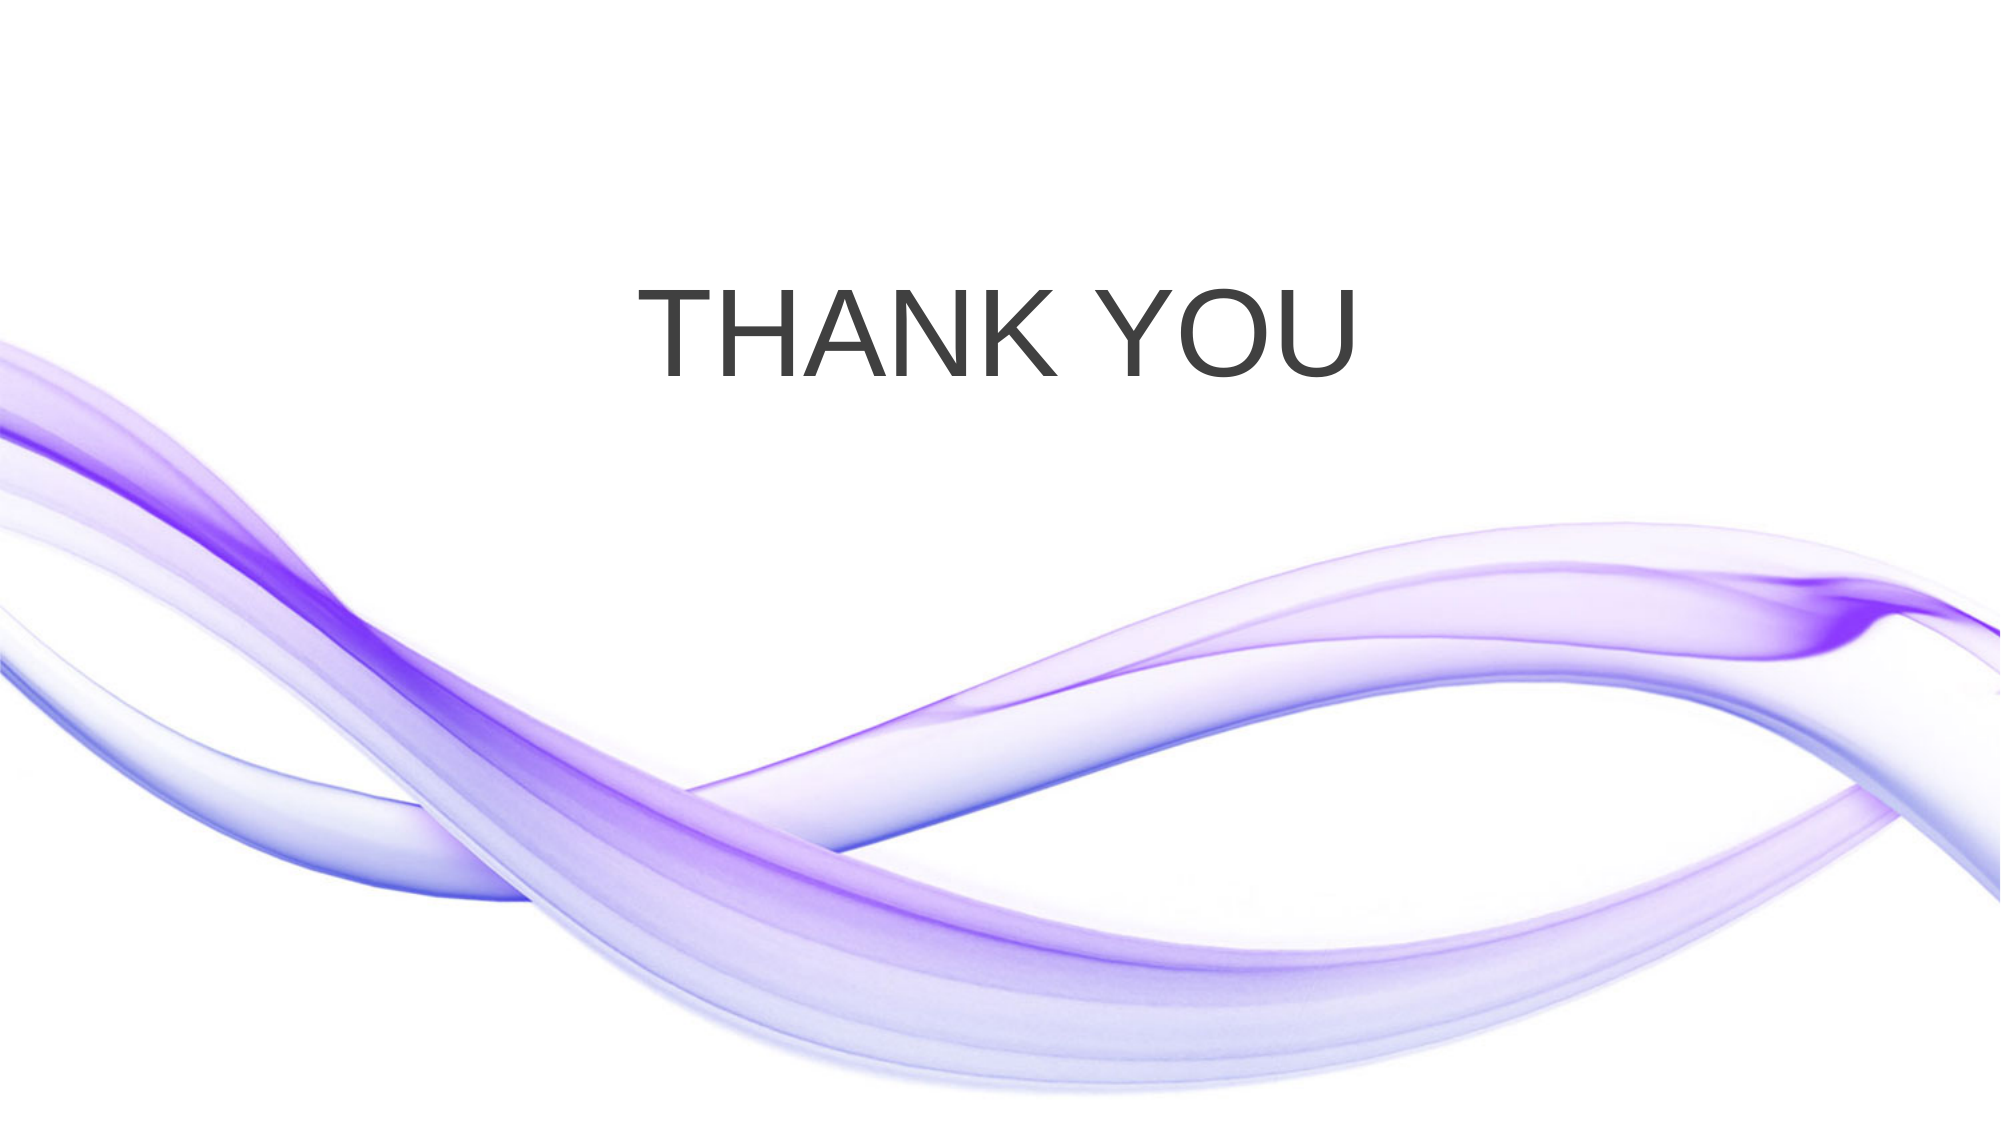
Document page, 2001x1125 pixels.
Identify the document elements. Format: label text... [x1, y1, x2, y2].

picture [0, 0, 2001, 1125]
text_box THANK YOU [0, 244, 2000, 409]
